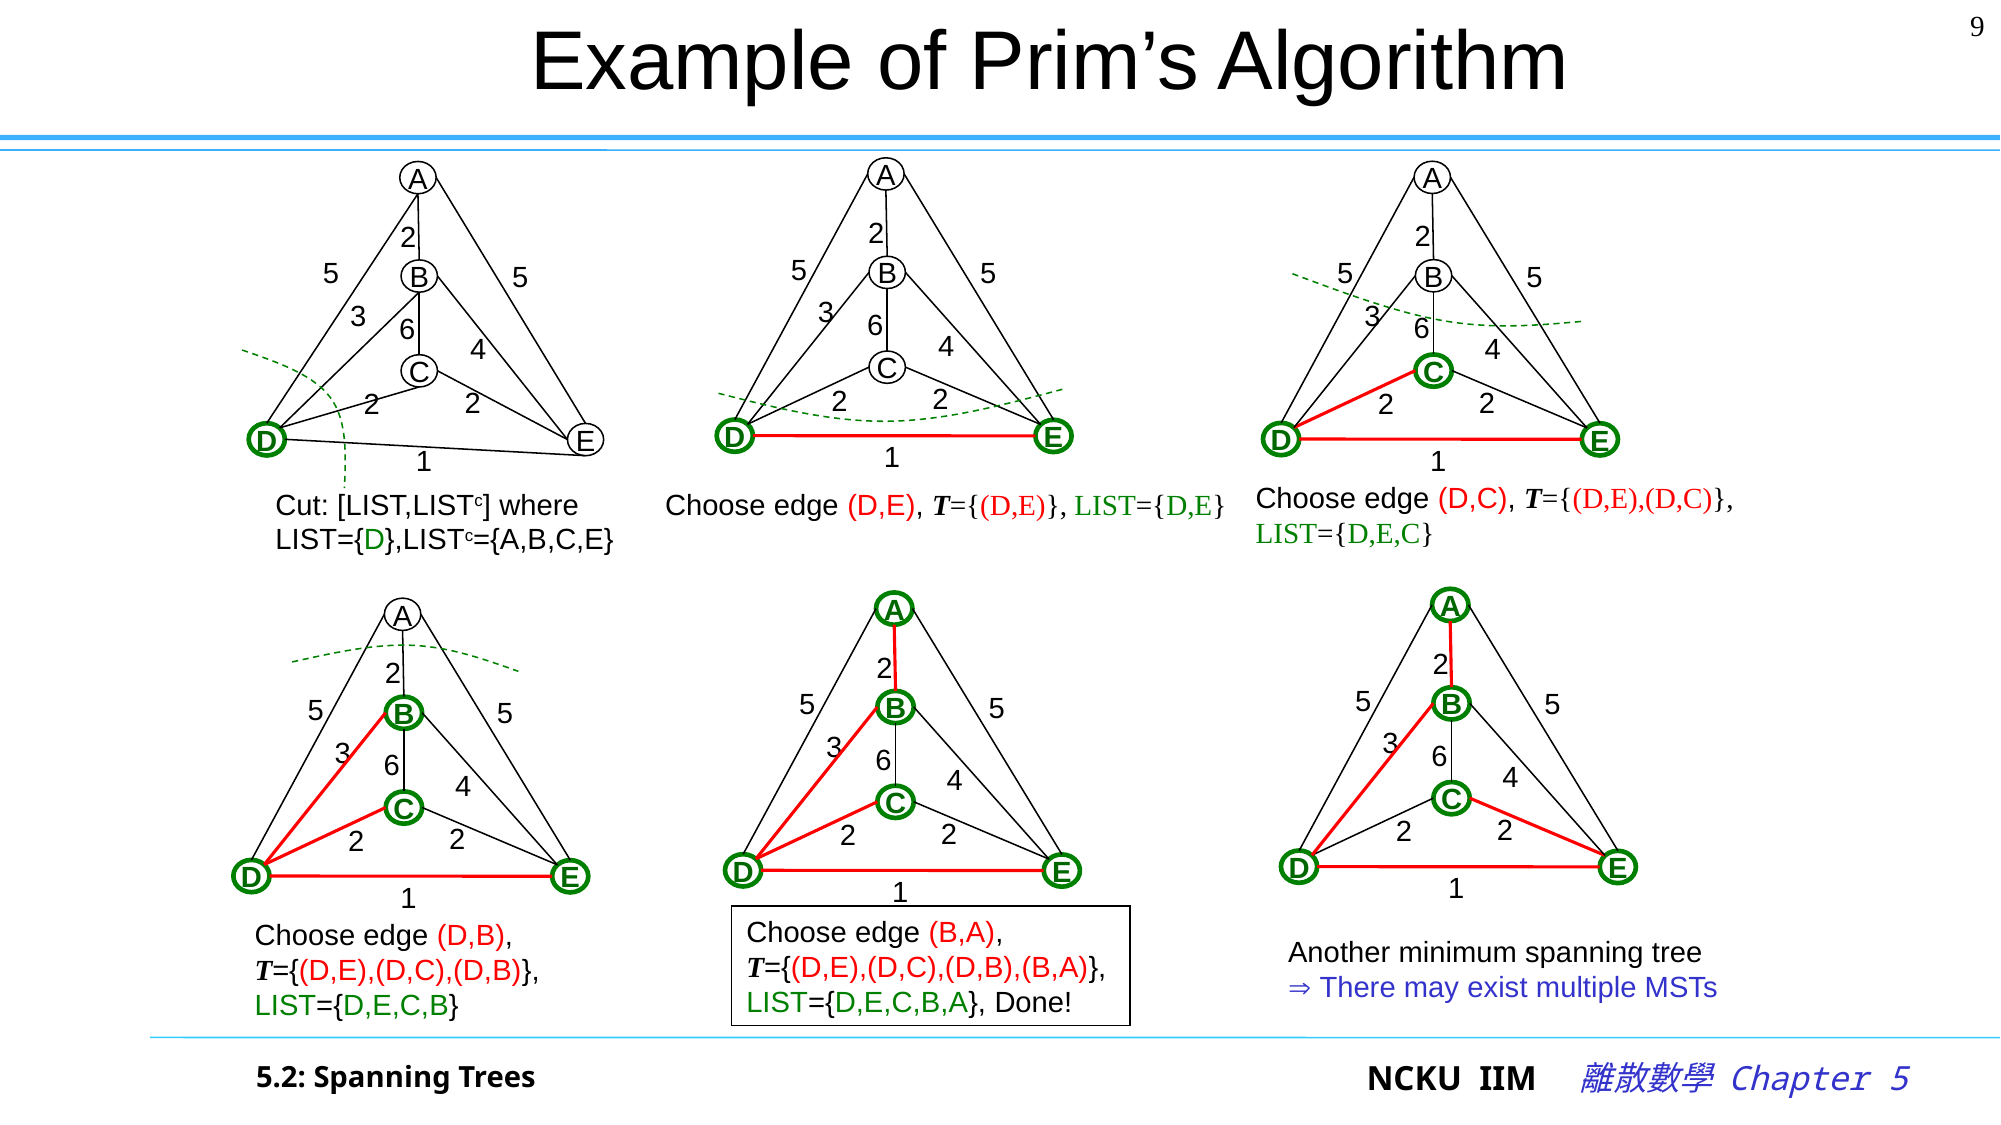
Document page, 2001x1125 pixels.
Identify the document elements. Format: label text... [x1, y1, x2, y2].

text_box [248, 161, 604, 348]
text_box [241, 349, 630, 565]
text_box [1269, 588, 1738, 1013]
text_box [233, 597, 589, 1031]
text_box 5.2: Spanning Trees [241, 1051, 551, 1101]
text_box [1239, 160, 1757, 559]
title Example of Prim’s Algorithm [266, 0, 1834, 113]
slide_number 9 [1834, 0, 2000, 75]
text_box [724, 592, 1131, 1028]
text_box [655, 157, 1236, 529]
